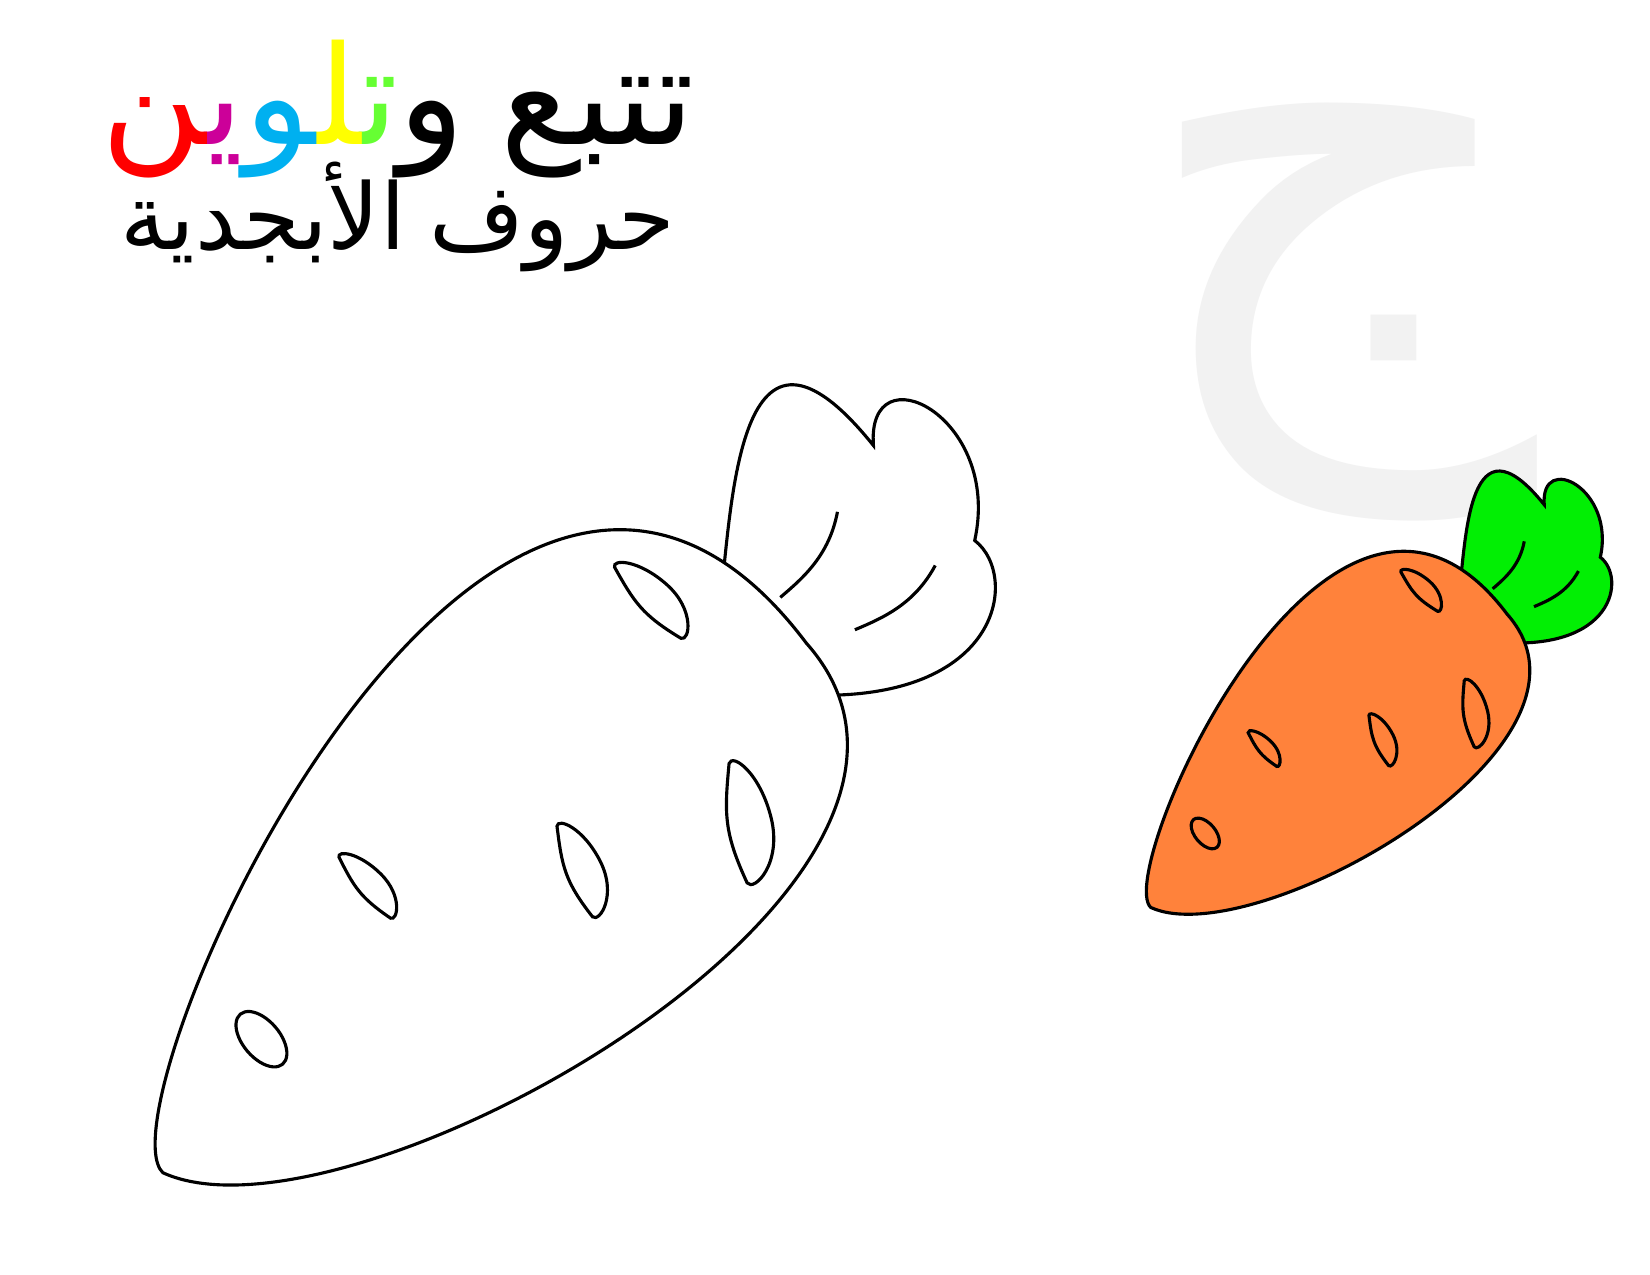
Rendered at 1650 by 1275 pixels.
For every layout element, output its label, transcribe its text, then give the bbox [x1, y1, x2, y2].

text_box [37, 535, 1096, 1091]
text_box ج [1120, 0, 1650, 501]
text_box حروف الأبجدية [14, 150, 783, 276]
text_box تتبع وتلوين [0, 0, 812, 180]
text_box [1096, 554, 1650, 862]
